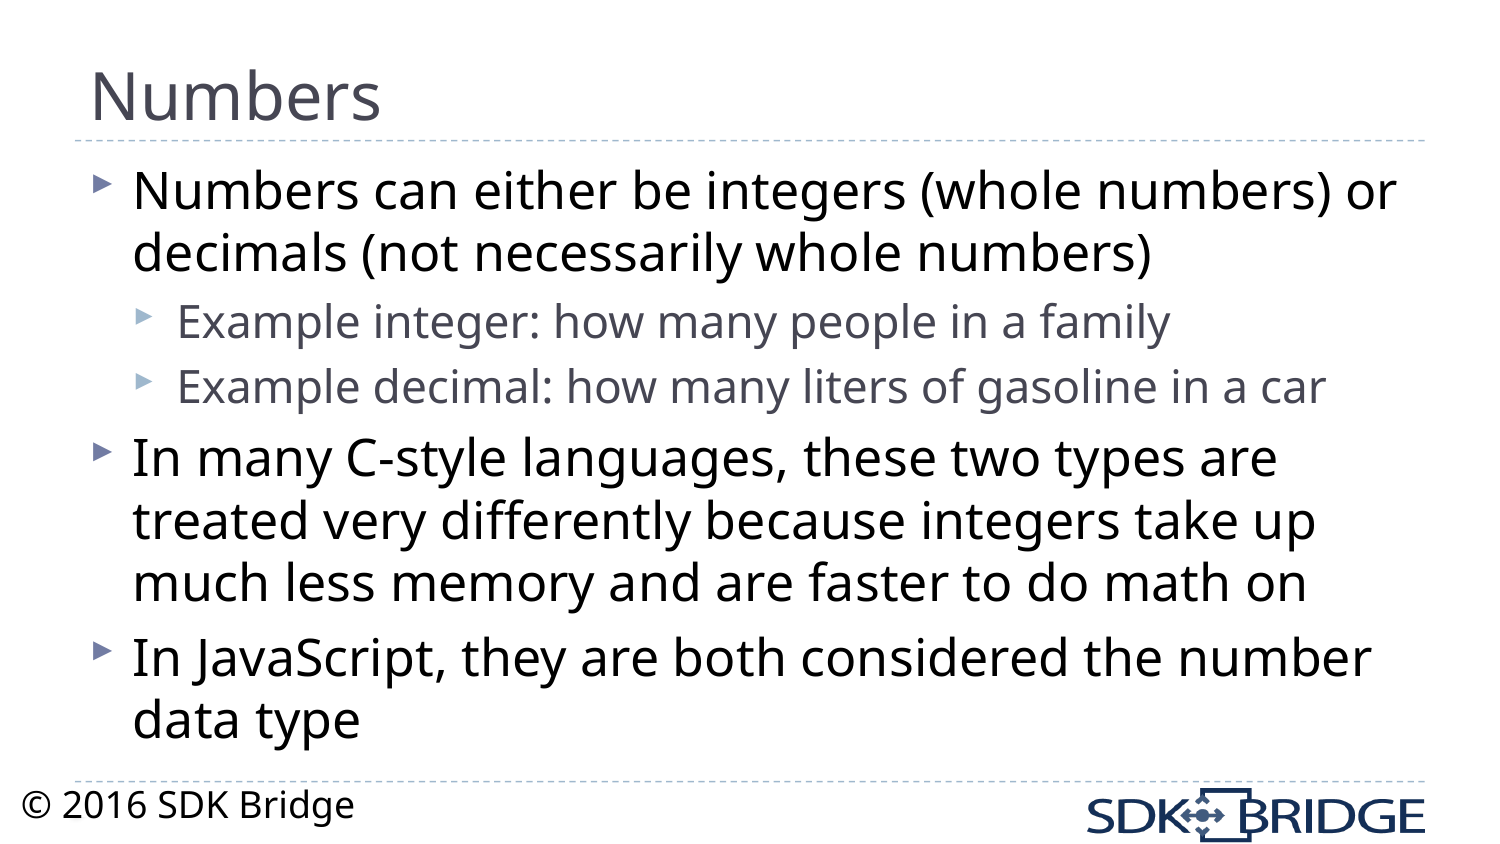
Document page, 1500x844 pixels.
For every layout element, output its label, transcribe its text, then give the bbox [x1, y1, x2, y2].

list Numbers can either be integers (whole numbers) or decimals (not necessarily whole numbers) Example integer: how many people in a family Example decimal: how many liters of gasoline in a car In many C-style languages, these two types are treated very differently because integers take up much less memory and are faster to do math on In JavaScript, they are both considered the number data type [75, 150, 1425, 758]
title Numbers [75, 18, 1425, 141]
picture [1087, 788, 1425, 843]
